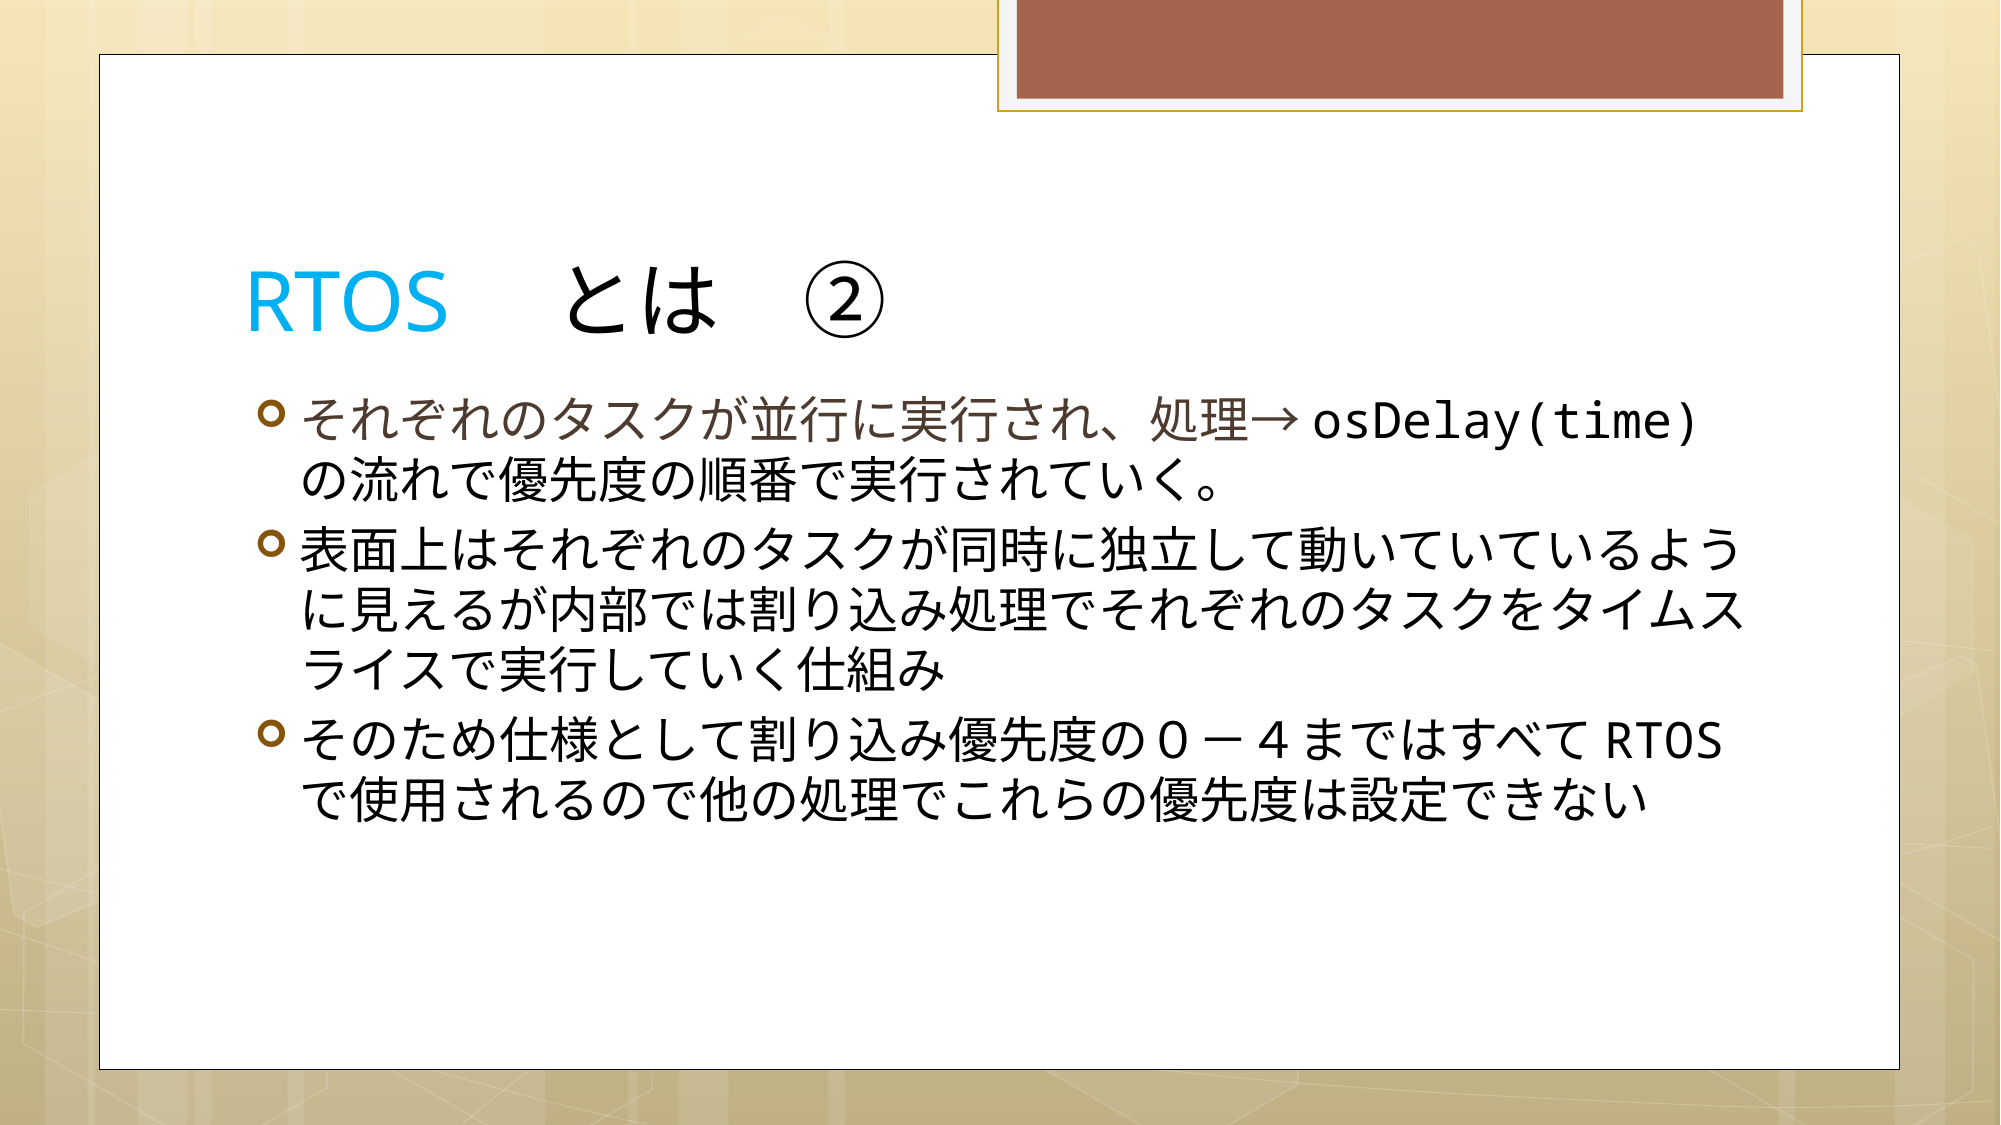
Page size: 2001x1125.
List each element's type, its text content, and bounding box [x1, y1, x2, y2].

title RTOS とは ➁ [228, 168, 1765, 357]
list それぞれのタスクが並行に実行され、処理→osDelay(time)の流れで優先度の順番で実行されていく。 表面上はそれぞれのタスクが同時に独立して動いていているように見えるが内部では割り込み処理でそれぞれのタスクをタイムスライスで実行していく仕組み そのため仕様として割り込み優先度の０－４まではすべてRTOSで使用されるので他の処理でこれらの優先度は設定できない [228, 381, 1769, 957]
